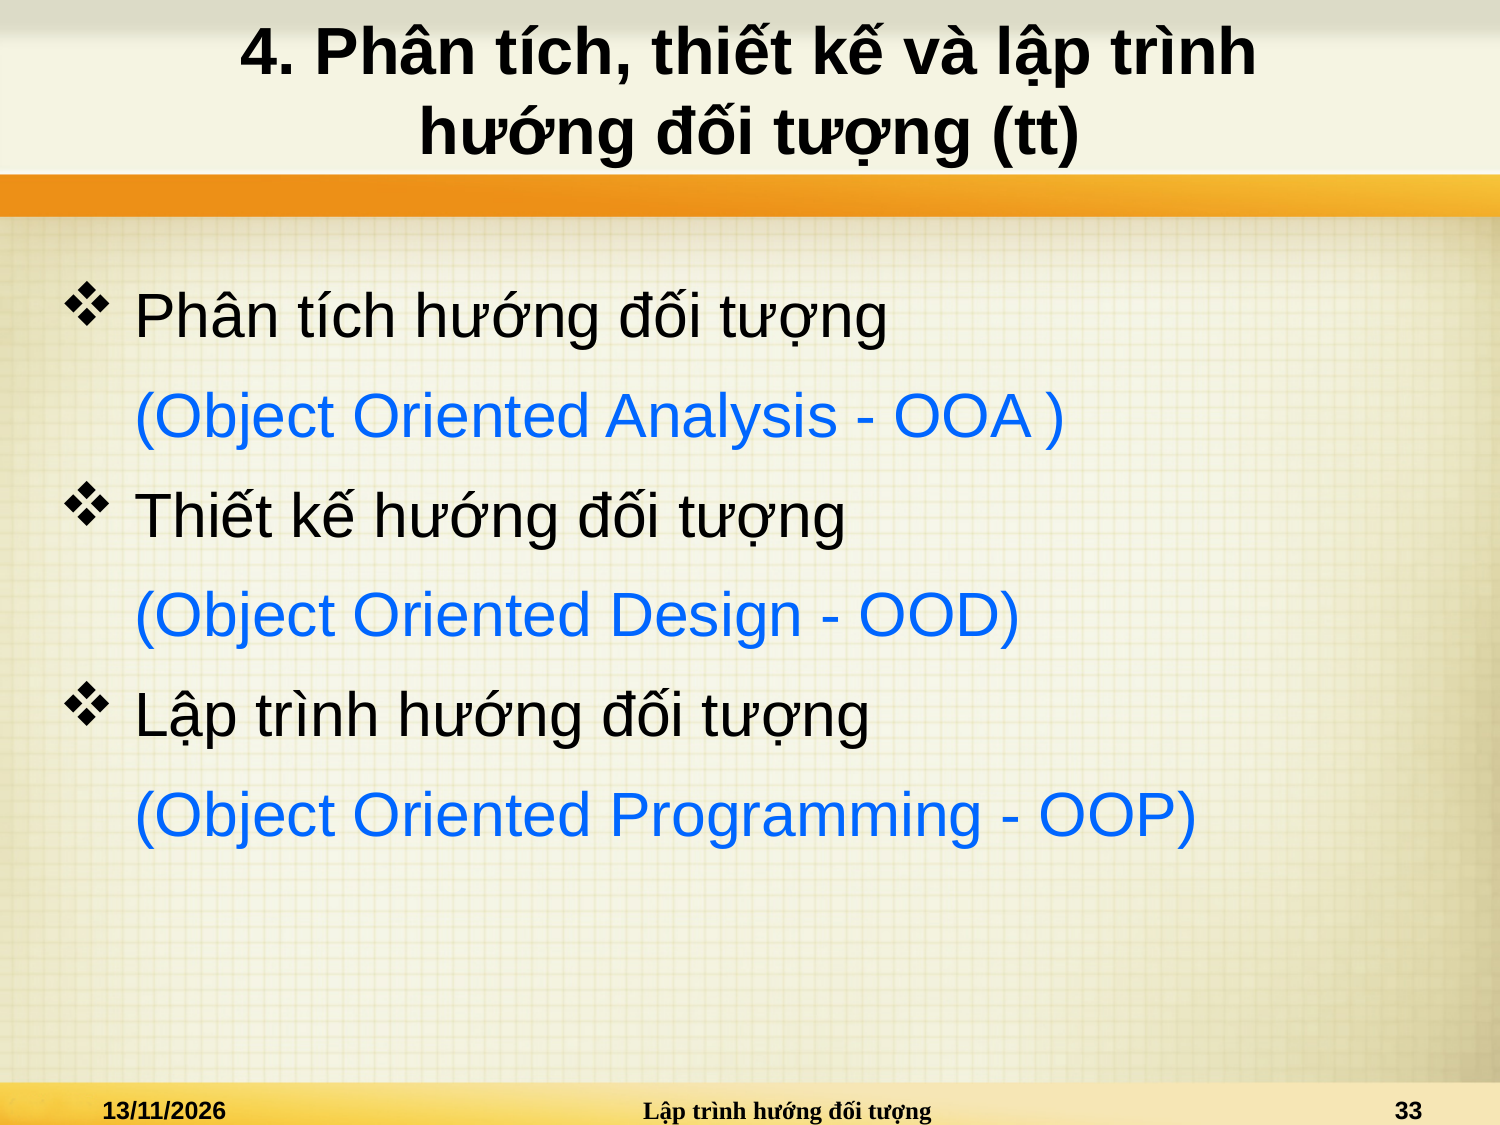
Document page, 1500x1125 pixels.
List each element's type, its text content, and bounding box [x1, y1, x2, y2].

slide_number 33 [1087, 1087, 1438, 1125]
picture [0, 175, 1500, 1125]
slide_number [87, 1087, 438, 1125]
title 4. Phân tích, thiết kế và lập trình hướng đối tượng (tt) [0, 0, 1500, 175]
footer Lập trình hướng đối tượng [549, 1087, 1025, 1125]
list Phân tích hướng đối tượng (Object Oriented Analysis - OOA ) Thiết kế hướng đối tượng (Object Oriented Design - OOD) Lập trình hướng đối tượng (Object Oriented Programming - OOP) [24, 267, 1400, 1075]
